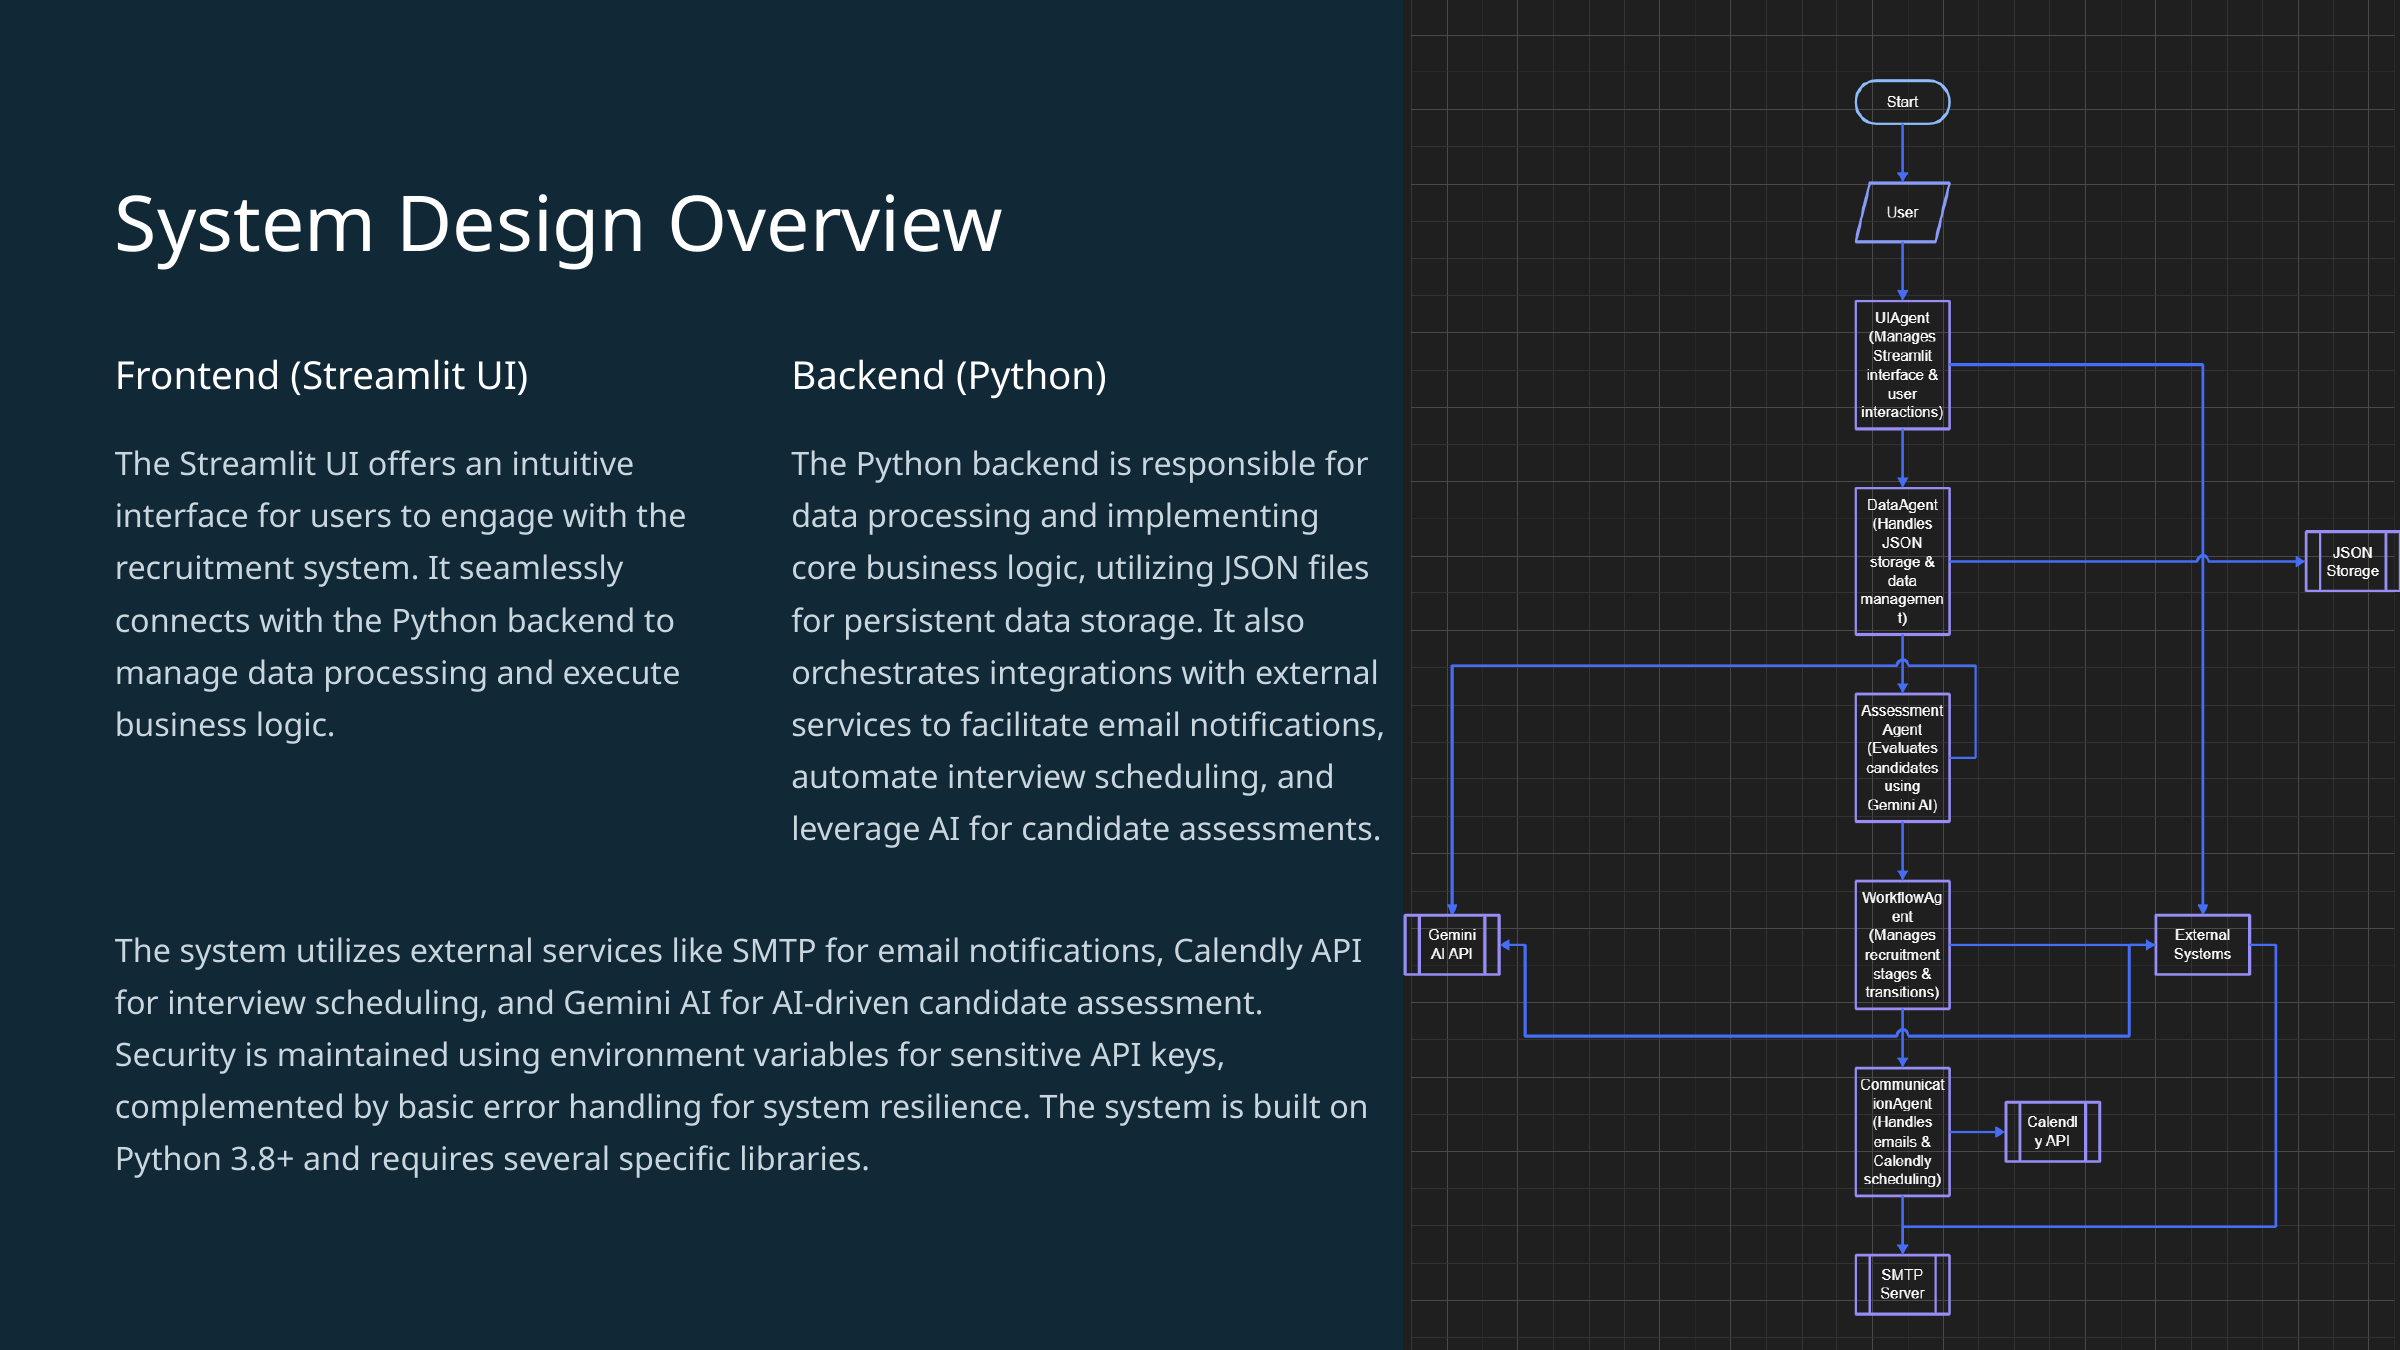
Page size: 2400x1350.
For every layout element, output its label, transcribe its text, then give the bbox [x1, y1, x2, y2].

text_box Backend (Python) [791, 349, 1195, 398]
text_box The Streamlit UI offers an intuitive interface for users to engage with the recruitment system. It seamlessly connects with the Python backend to manage data processing and execute business logic. [114, 430, 710, 693]
text_box System Design Overview [114, 170, 1256, 268]
text_box The system utilizes external services like SMTP for email notifications, Calendly API for interview scheduling, and Gemini AI for AI-driven candidate assessment. Security is maintained using environment variables for sensitive API keys, complemented by basic error handling for system resilience. The system is built on Python 3.8+ and requires several specific libraries. [114, 916, 1386, 1180]
picture [1403, 0, 2400, 1350]
text_box The Python backend is responsible for data processing and implementing core business logic, utilizing JSON files for persistent data storage. It also orchestrates integrations with external services to facilitate email notifications, automate interview scheduling, and leverage AI for candidate assessments. [791, 430, 1387, 851]
text_box Frontend (Streamlit UI) [114, 349, 633, 398]
